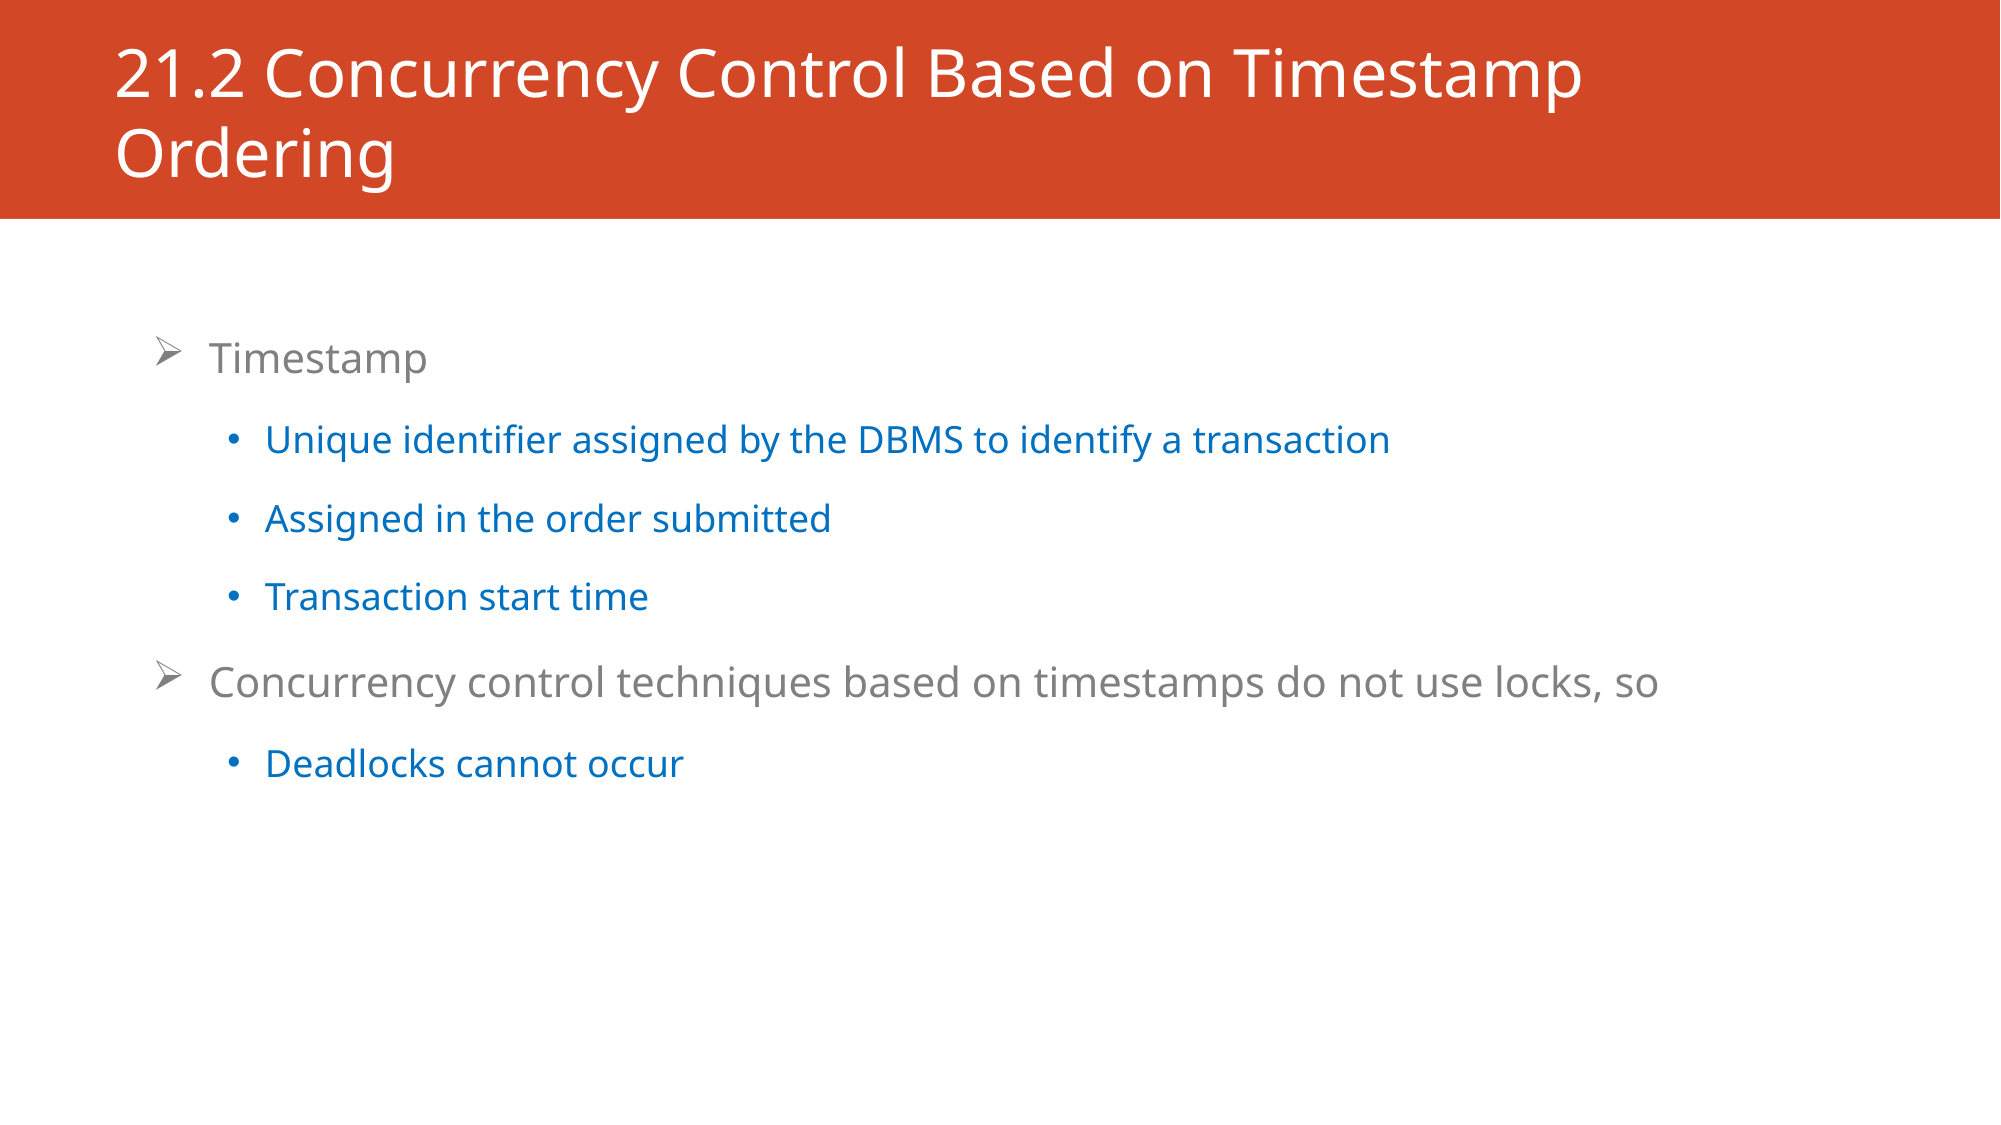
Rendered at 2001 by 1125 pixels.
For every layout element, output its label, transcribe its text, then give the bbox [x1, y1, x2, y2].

title 21.2 Concurrency Control Based on Timestamp Ordering [99, 0, 1863, 199]
list Timestamp Unique identifier assigned by the DBMS to identify a transaction Assigned in the order submitted Transaction start time Concurrency control techniques based on timestamps do not use locks, so Deadlocks cannot occur [137, 299, 1863, 1014]
